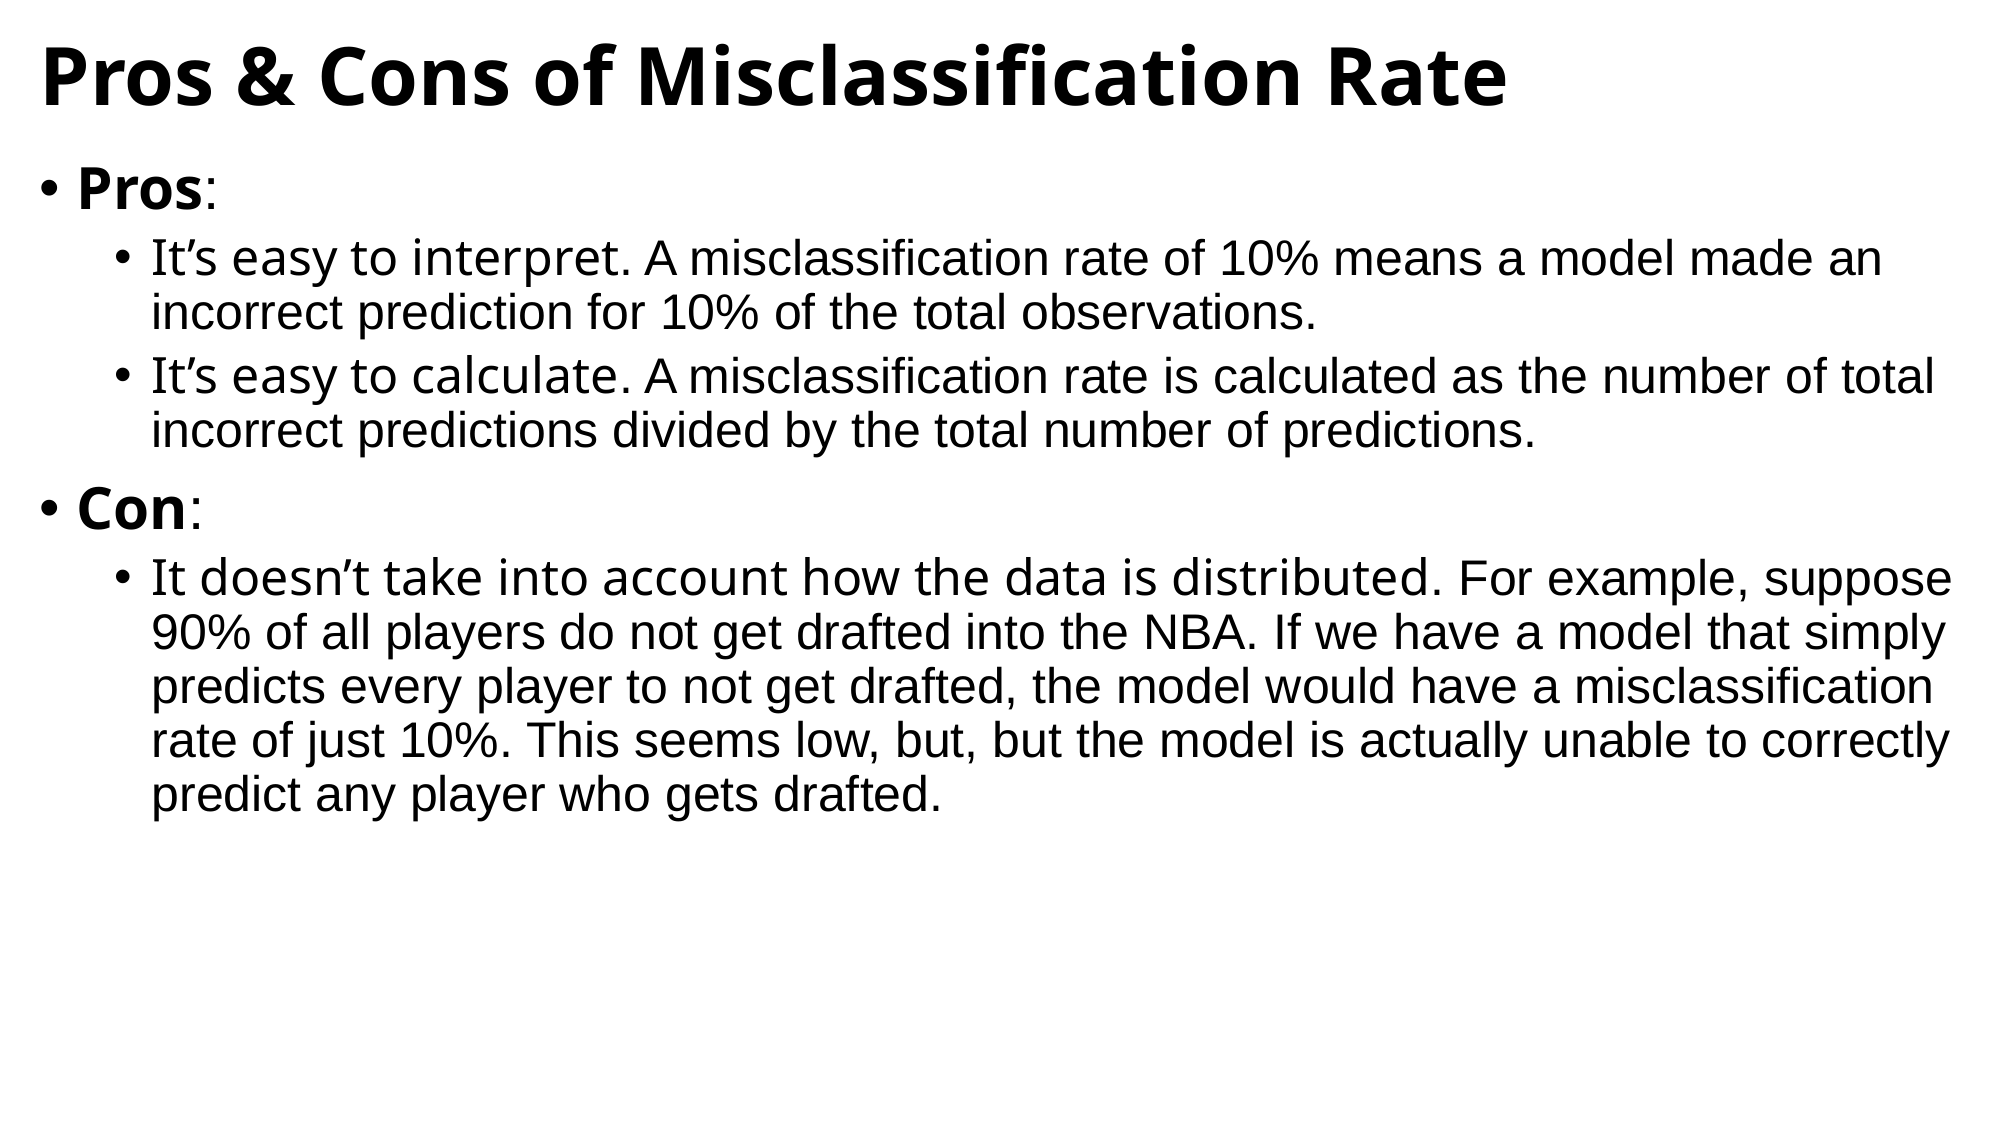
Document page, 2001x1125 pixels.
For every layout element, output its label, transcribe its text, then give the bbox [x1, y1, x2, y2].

title Pros & Cons of Misclassification Rate [24, 27, 1976, 131]
list Pros: It’s easy to interpret. A misclassification rate of 10% means a model made an incorrect prediction for 10% of the total observations. It’s easy to calculate. A misclassification rate is calculated as the number of total incorrect predictions divided by the total number of predictions. Con: It doesn’t take into account how the data is distributed. For example, suppose 90% of all players do not get drafted into the NBA. If we have a model that simply predicts every player to not get drafted, the model would have a misclassification rate of just 10%. This seems low, but, but the model is actually unable to correctly predict any player who gets drafted. [24, 151, 1976, 1098]
